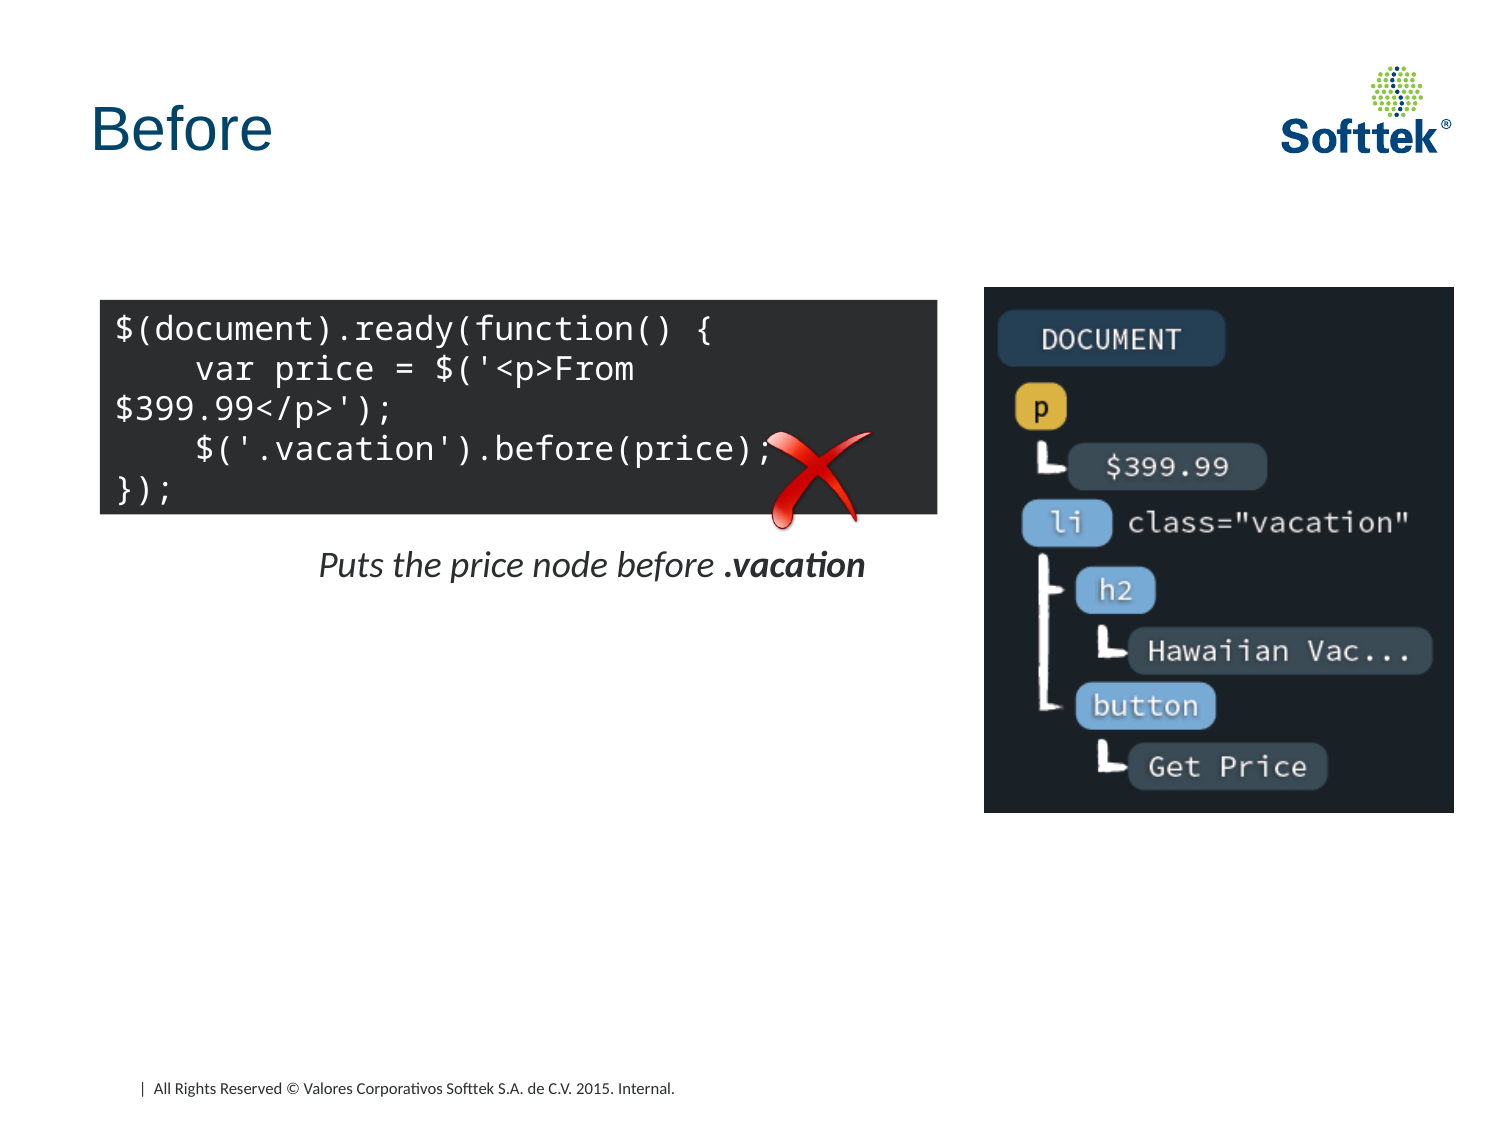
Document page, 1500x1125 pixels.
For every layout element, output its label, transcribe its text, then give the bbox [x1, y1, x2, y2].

text_box Puts the price node before .vacation [303, 532, 881, 592]
text_box $(document).ready(function() { var price = $('<p>From $399.99</p>'); $('.vacation').before(price); }); [99, 299, 938, 515]
title Before [74, 31, 1256, 172]
picture [756, 417, 880, 541]
picture [984, 287, 1454, 813]
